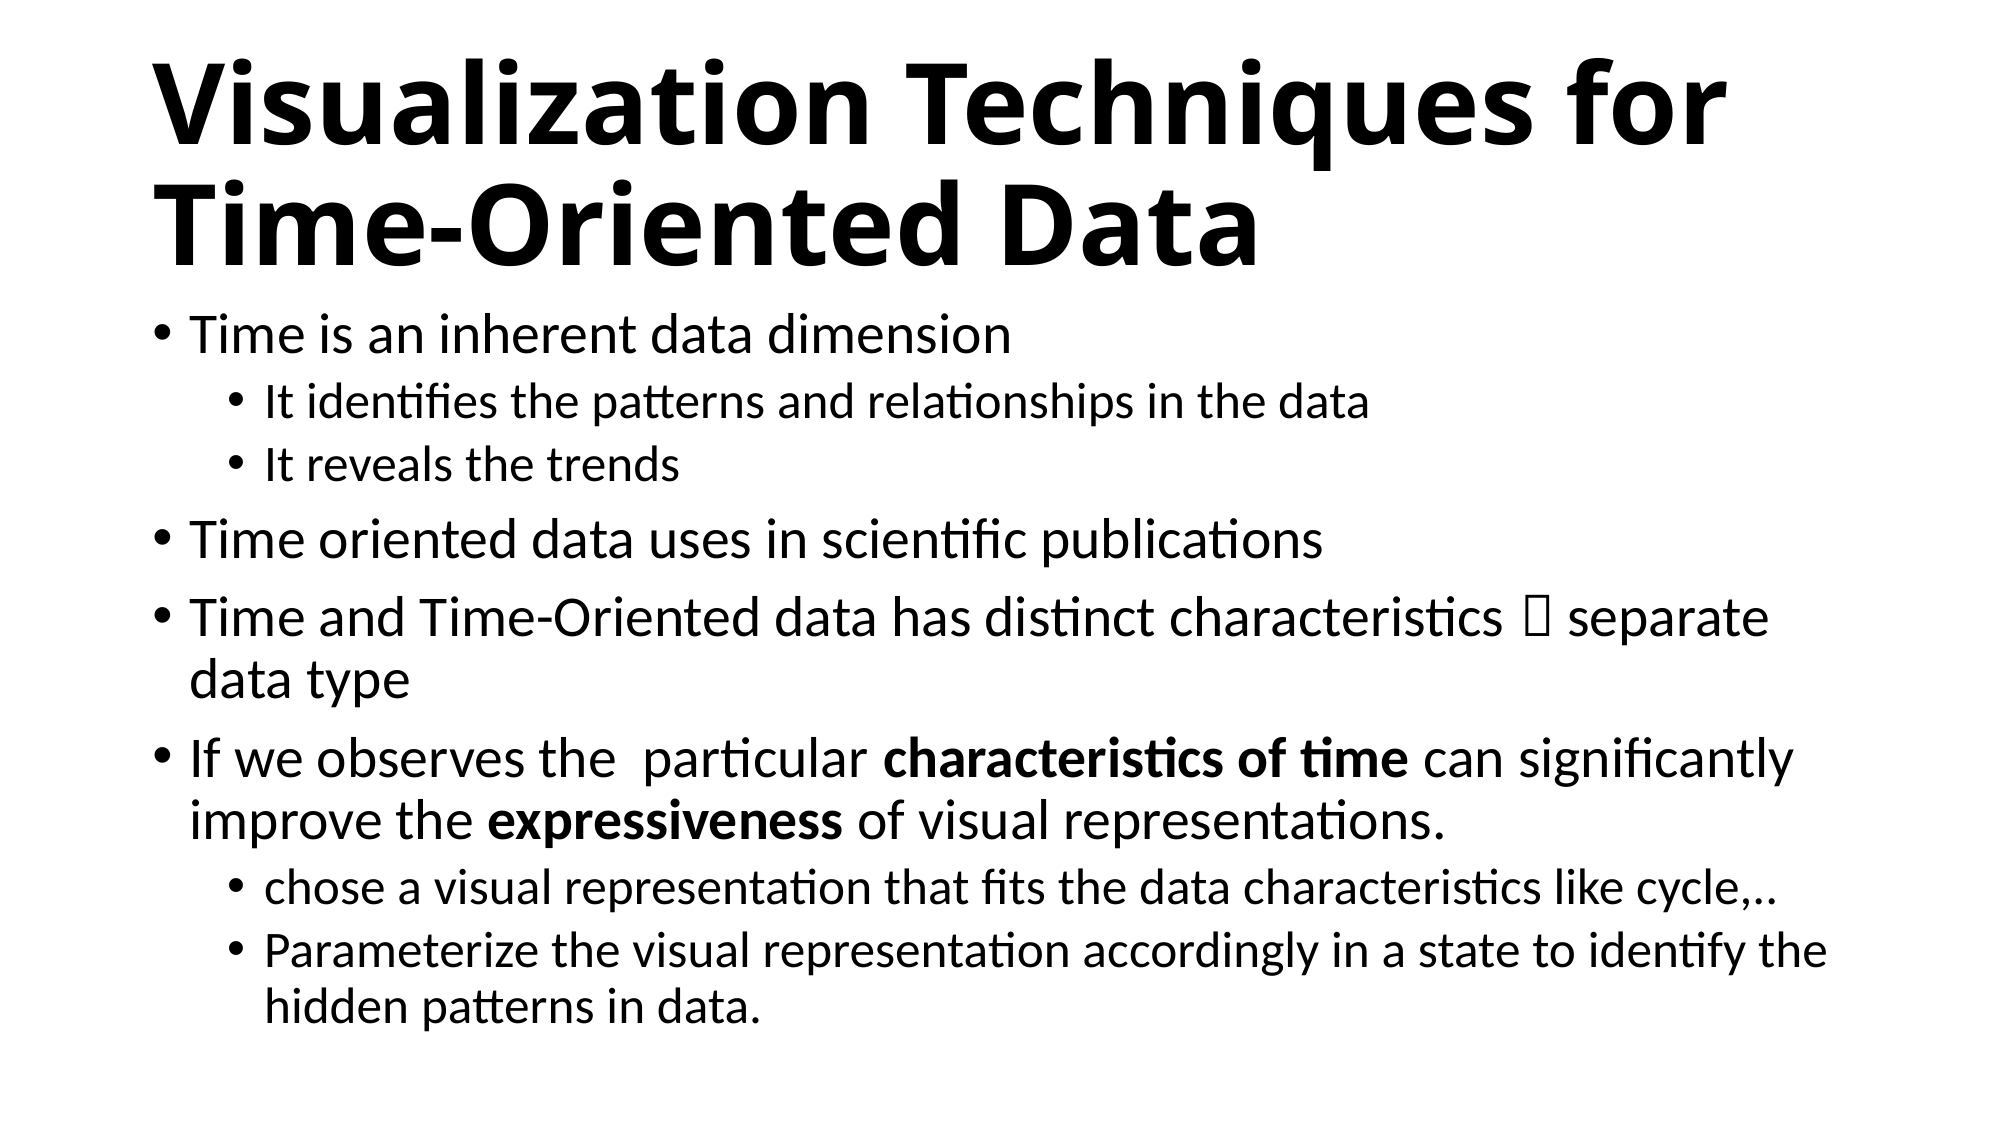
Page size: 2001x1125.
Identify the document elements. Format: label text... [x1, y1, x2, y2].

list Time is an inherent data dimension It identifies the patterns and relationships in the data It reveals the trends Time oriented data uses in scientific publications Time and Time-Oriented data has distinct characteristics  separate data type If we observes the particular characteristics of time can significantly improve the expressiveness of visual representations. chose a visual representation that fits the data characteristics like cycle,.. Parameterize the visual representation accordingly in a state to identify the hidden patterns in data. [137, 296, 1863, 1060]
title Visualization Techniques for Time-Oriented Data [137, 59, 1863, 278]
